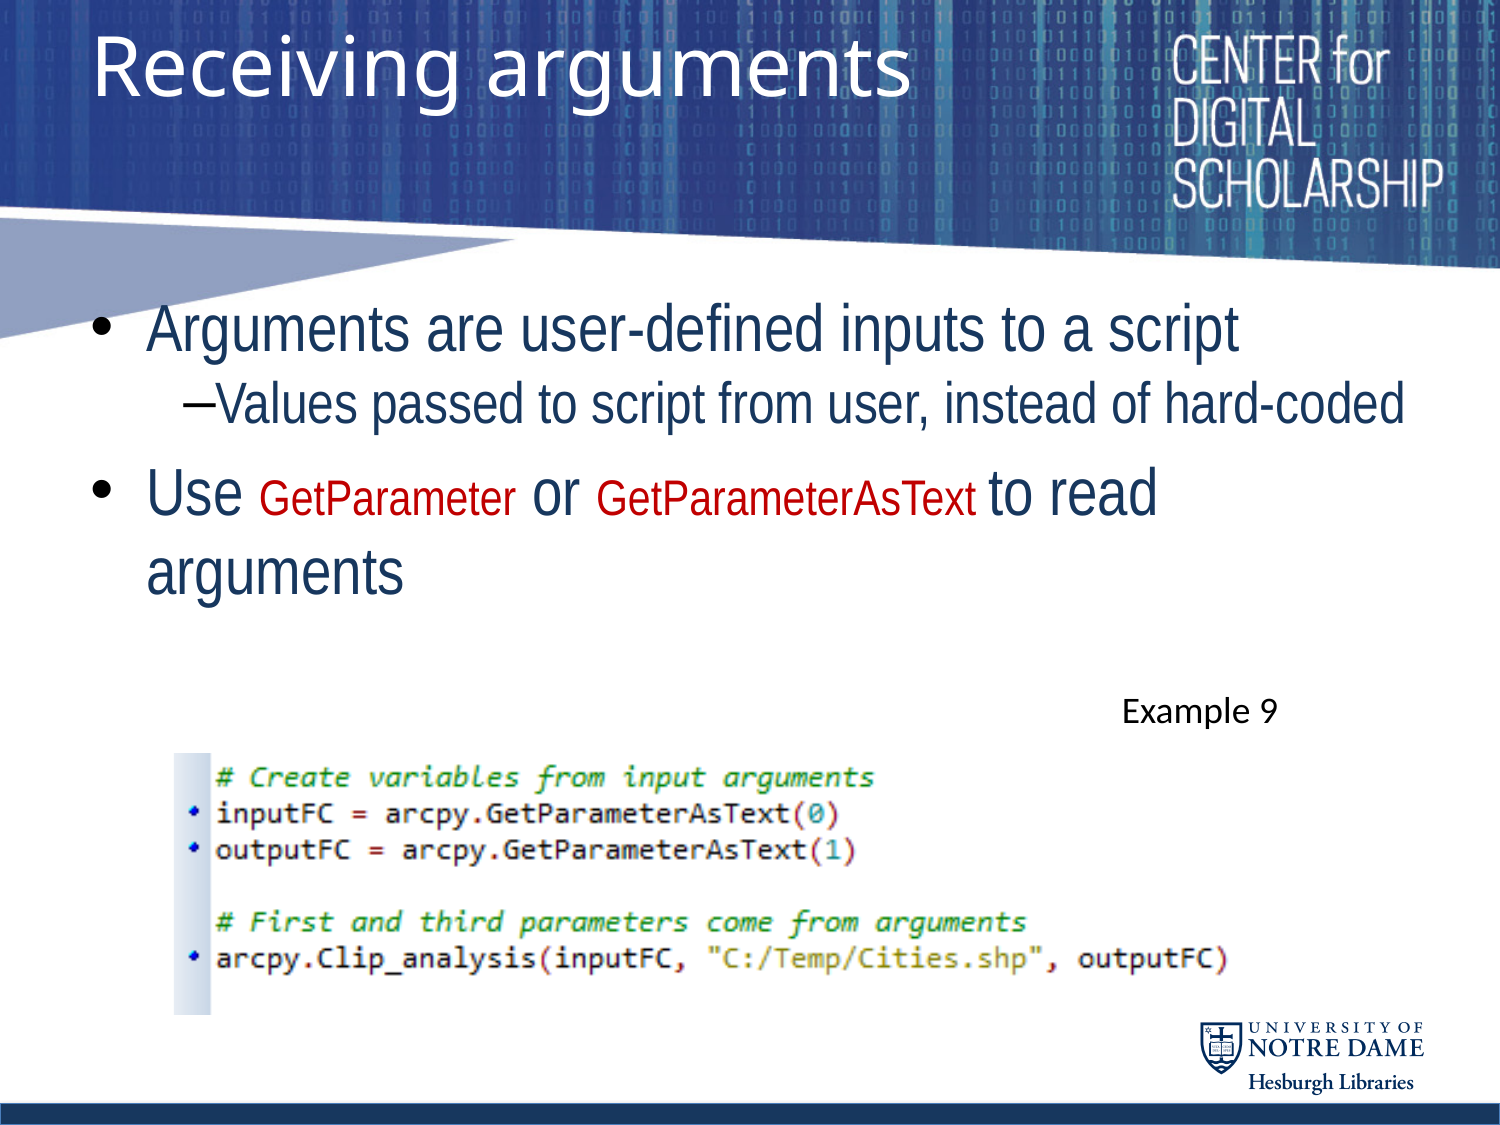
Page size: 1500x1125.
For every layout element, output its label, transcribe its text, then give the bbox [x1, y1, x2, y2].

text_box Example 9 [1107, 678, 1486, 738]
title Receiving arguments [75, 24, 1135, 130]
picture [173, 753, 1257, 1015]
picture [0, 0, 1500, 353]
list Arguments are user-defined inputs to a script Values passed to script from user, instead of hard-coded Use GetParameter or GetParameterAsText to read arguments [75, 277, 1425, 1063]
